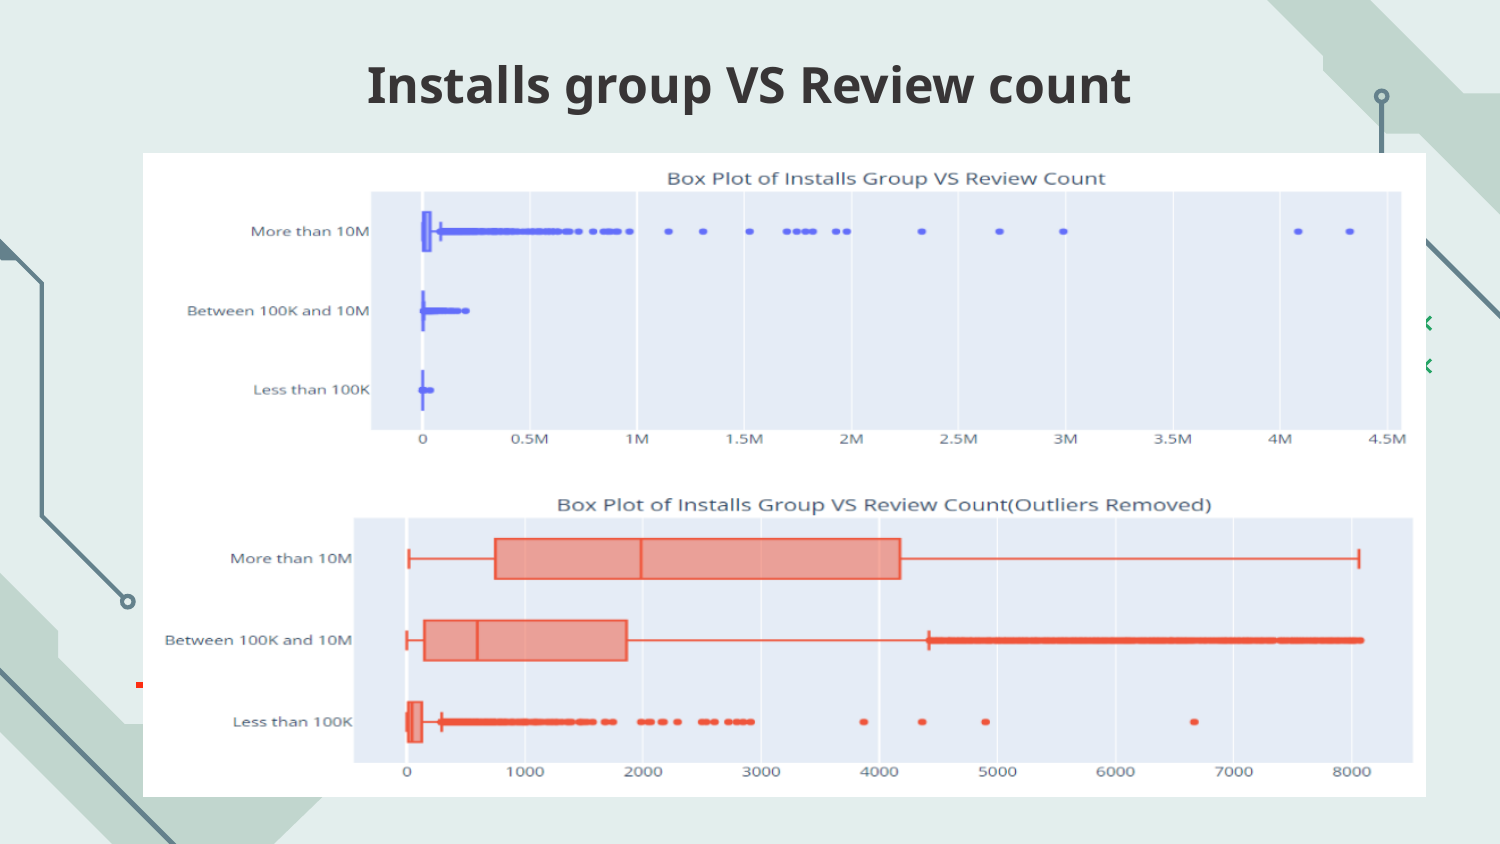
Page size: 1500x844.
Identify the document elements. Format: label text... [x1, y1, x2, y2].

picture [142, 153, 1426, 798]
title Installs group VS Review count [123, 38, 1377, 184]
